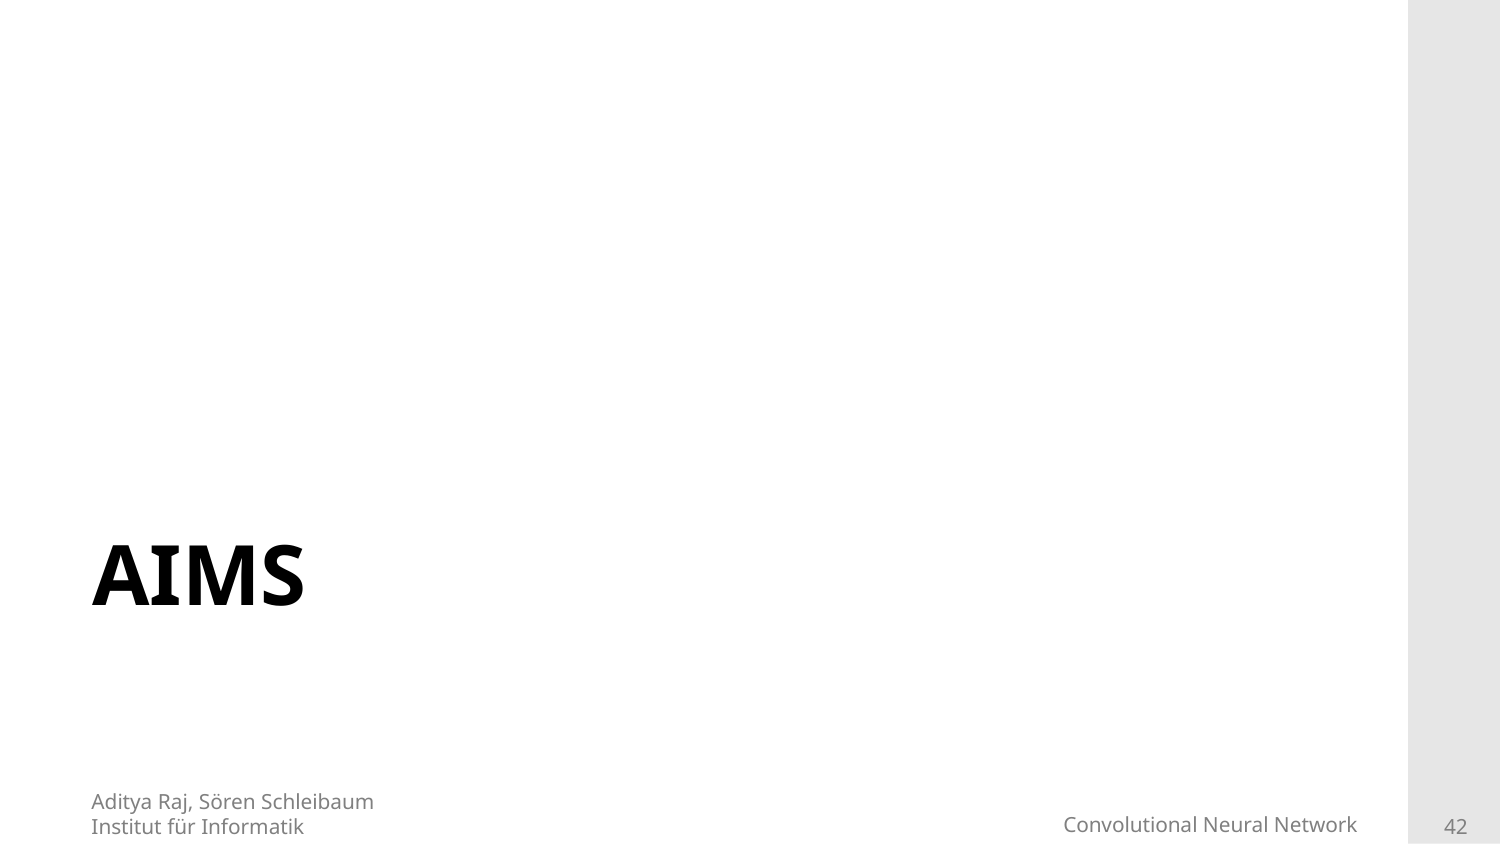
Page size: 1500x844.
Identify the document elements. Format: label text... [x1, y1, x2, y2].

title AIMS [77, 514, 1353, 718]
